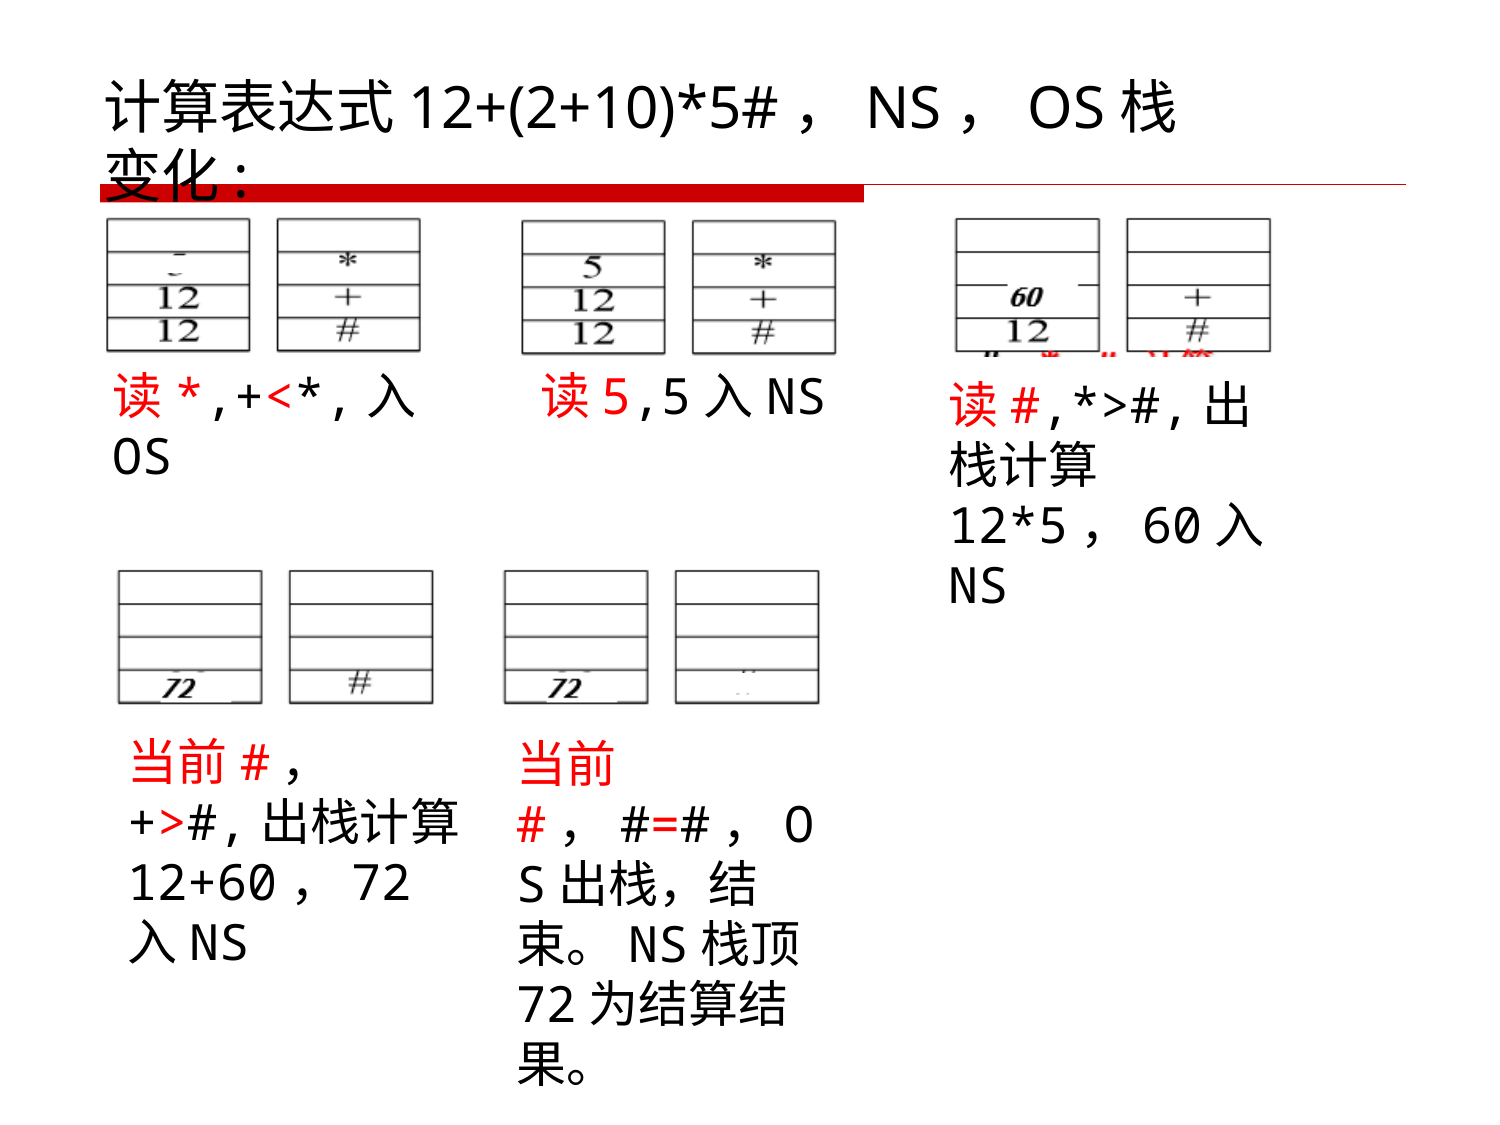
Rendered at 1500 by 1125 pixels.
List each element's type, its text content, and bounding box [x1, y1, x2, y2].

picture [931, 198, 1279, 357]
picture [478, 550, 829, 717]
text_box 读5,5入NS [501, 356, 844, 432]
text_box 读*,+<*,入OS [97, 356, 443, 492]
picture [92, 550, 443, 717]
text_box 读#,*>#,出栈计算12*5，60入NS [933, 365, 1284, 621]
text_box 当前#，+>#,出栈计算12+60，72入NS [113, 723, 479, 978]
picture [514, 214, 853, 362]
picture [101, 212, 436, 365]
text_box 当前#，#=#，OS出栈，结束。NS栈顶72为结算结果。 [501, 725, 852, 1101]
text_box 计算表达式12+(2+10)*5#，NS，OS栈变化: [88, 62, 1245, 217]
